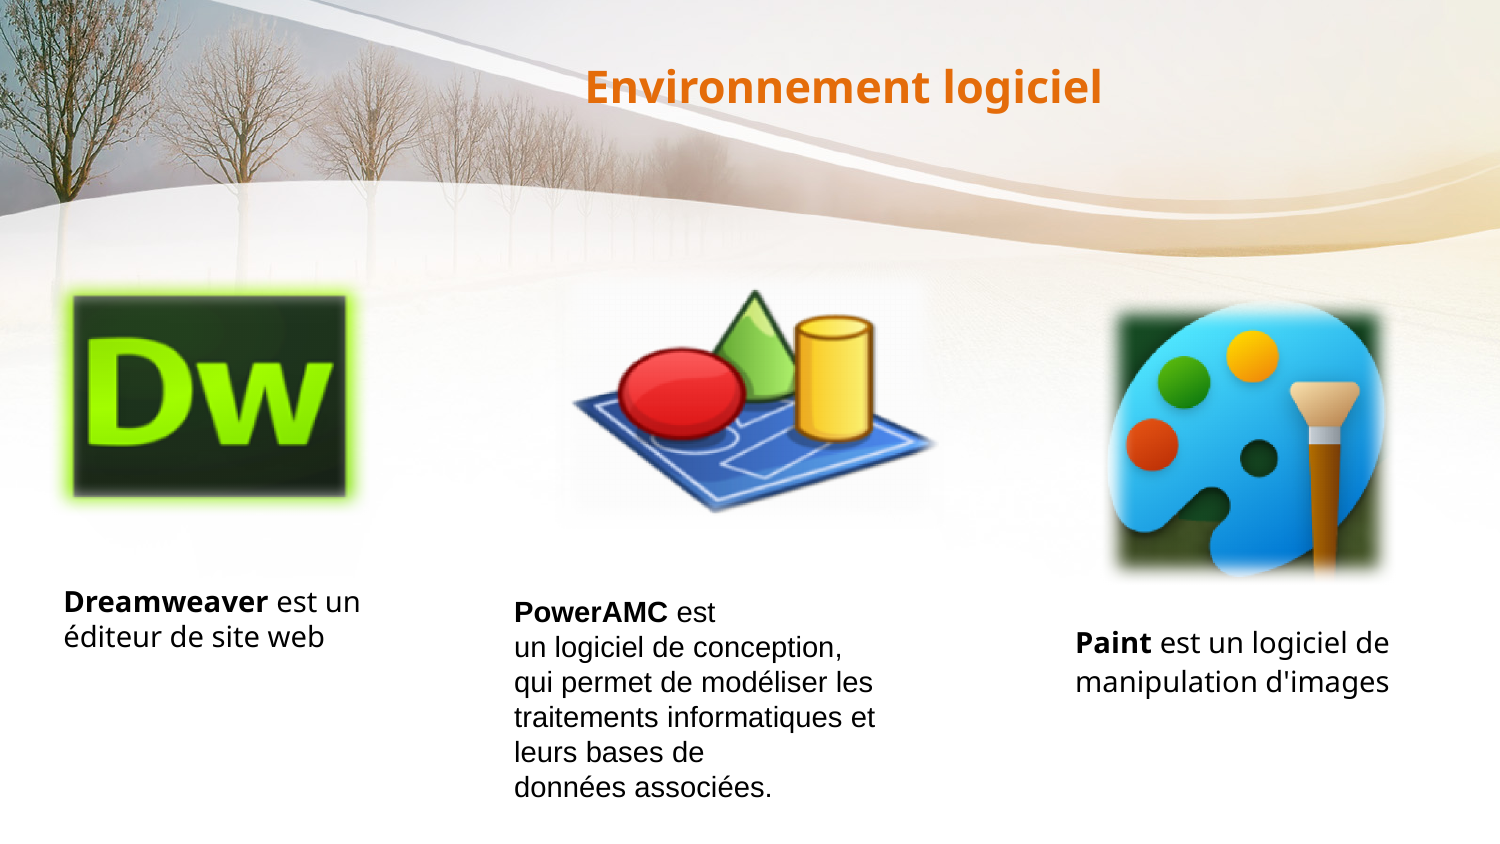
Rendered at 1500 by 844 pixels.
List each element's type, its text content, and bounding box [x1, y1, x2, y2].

text_box Environnement logiciel [74, 33, 1425, 175]
picture [0, 0, 1500, 844]
text_box Paint est un logiciel de manipulation d'images [1060, 616, 1437, 707]
text_box Dreamweaver est un éditeur de site web [48, 576, 450, 661]
text_box PowerAMC est un logiciel de conception, qui permet de modéliser les traitements informatiques et leurs bases de données associées. [499, 585, 901, 811]
